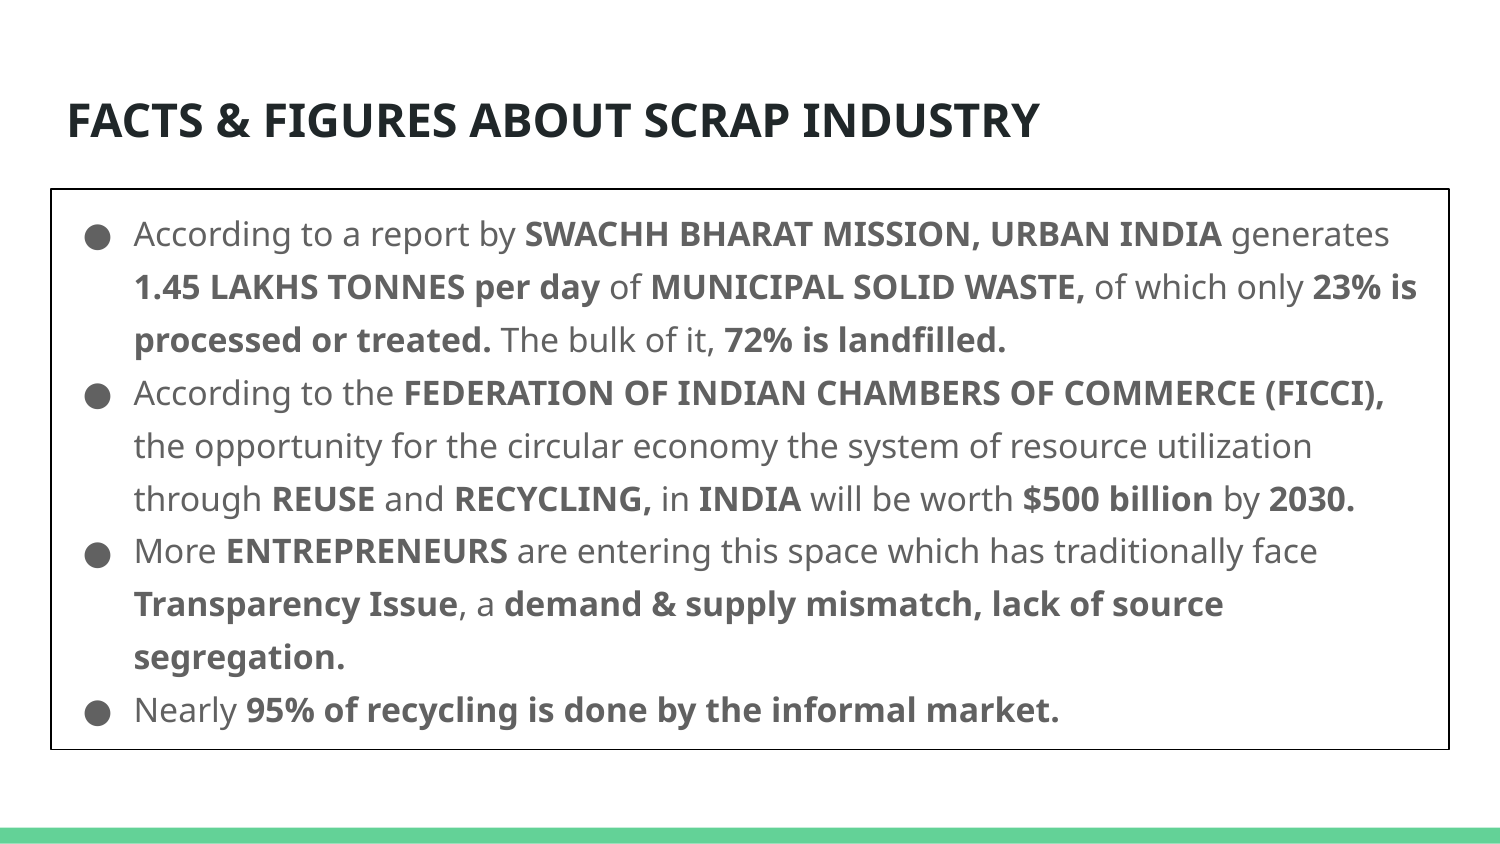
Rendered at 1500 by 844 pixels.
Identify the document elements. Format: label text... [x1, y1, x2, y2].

list According to a report by SWACHH BHARAT MISSION, URBAN INDIA generates 1.45 LAKHS TONNES per day of MUNICIPAL SOLID WASTE, of which only 23% is processed or treated. The bulk of it, 72% is landfilled. According to the FEDERATION OF INDIAN CHAMBERS OF COMMERCE (FICCI), the opportunity for the circular economy the system of resource utilization through REUSE and RECYCLING, in INDIA will be worth $500 billion by 2030. More ENTREPRENEURS are entering this space which has traditionally face Transparency Issue, a demand & supply mismatch, lack of source segregation. Nearly 95% of recycling is done by the informal market. [51, 189, 1449, 750]
title FACTS & FIGURES ABOUT SCRAP INDUSTRY [51, 72, 1449, 167]
